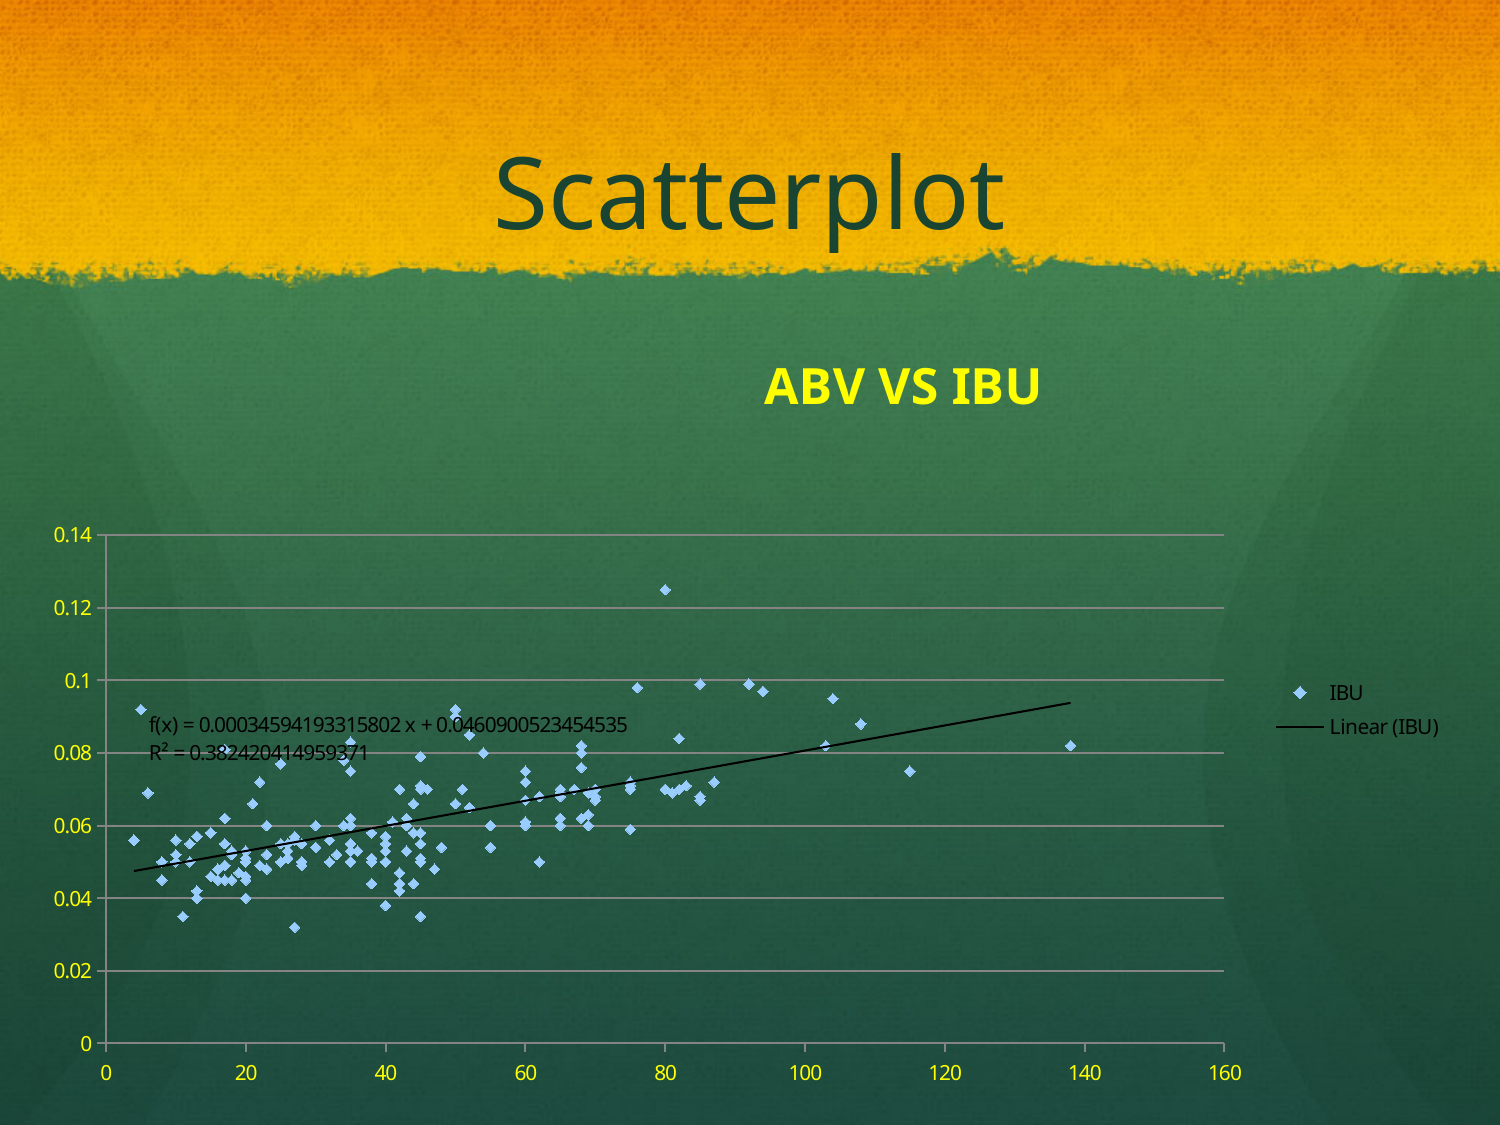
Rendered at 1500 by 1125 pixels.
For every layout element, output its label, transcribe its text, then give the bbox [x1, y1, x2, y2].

picture [0, 0, 1500, 1125]
title Scatterplot [125, 13, 1375, 246]
chart [24, 316, 1459, 1103]
